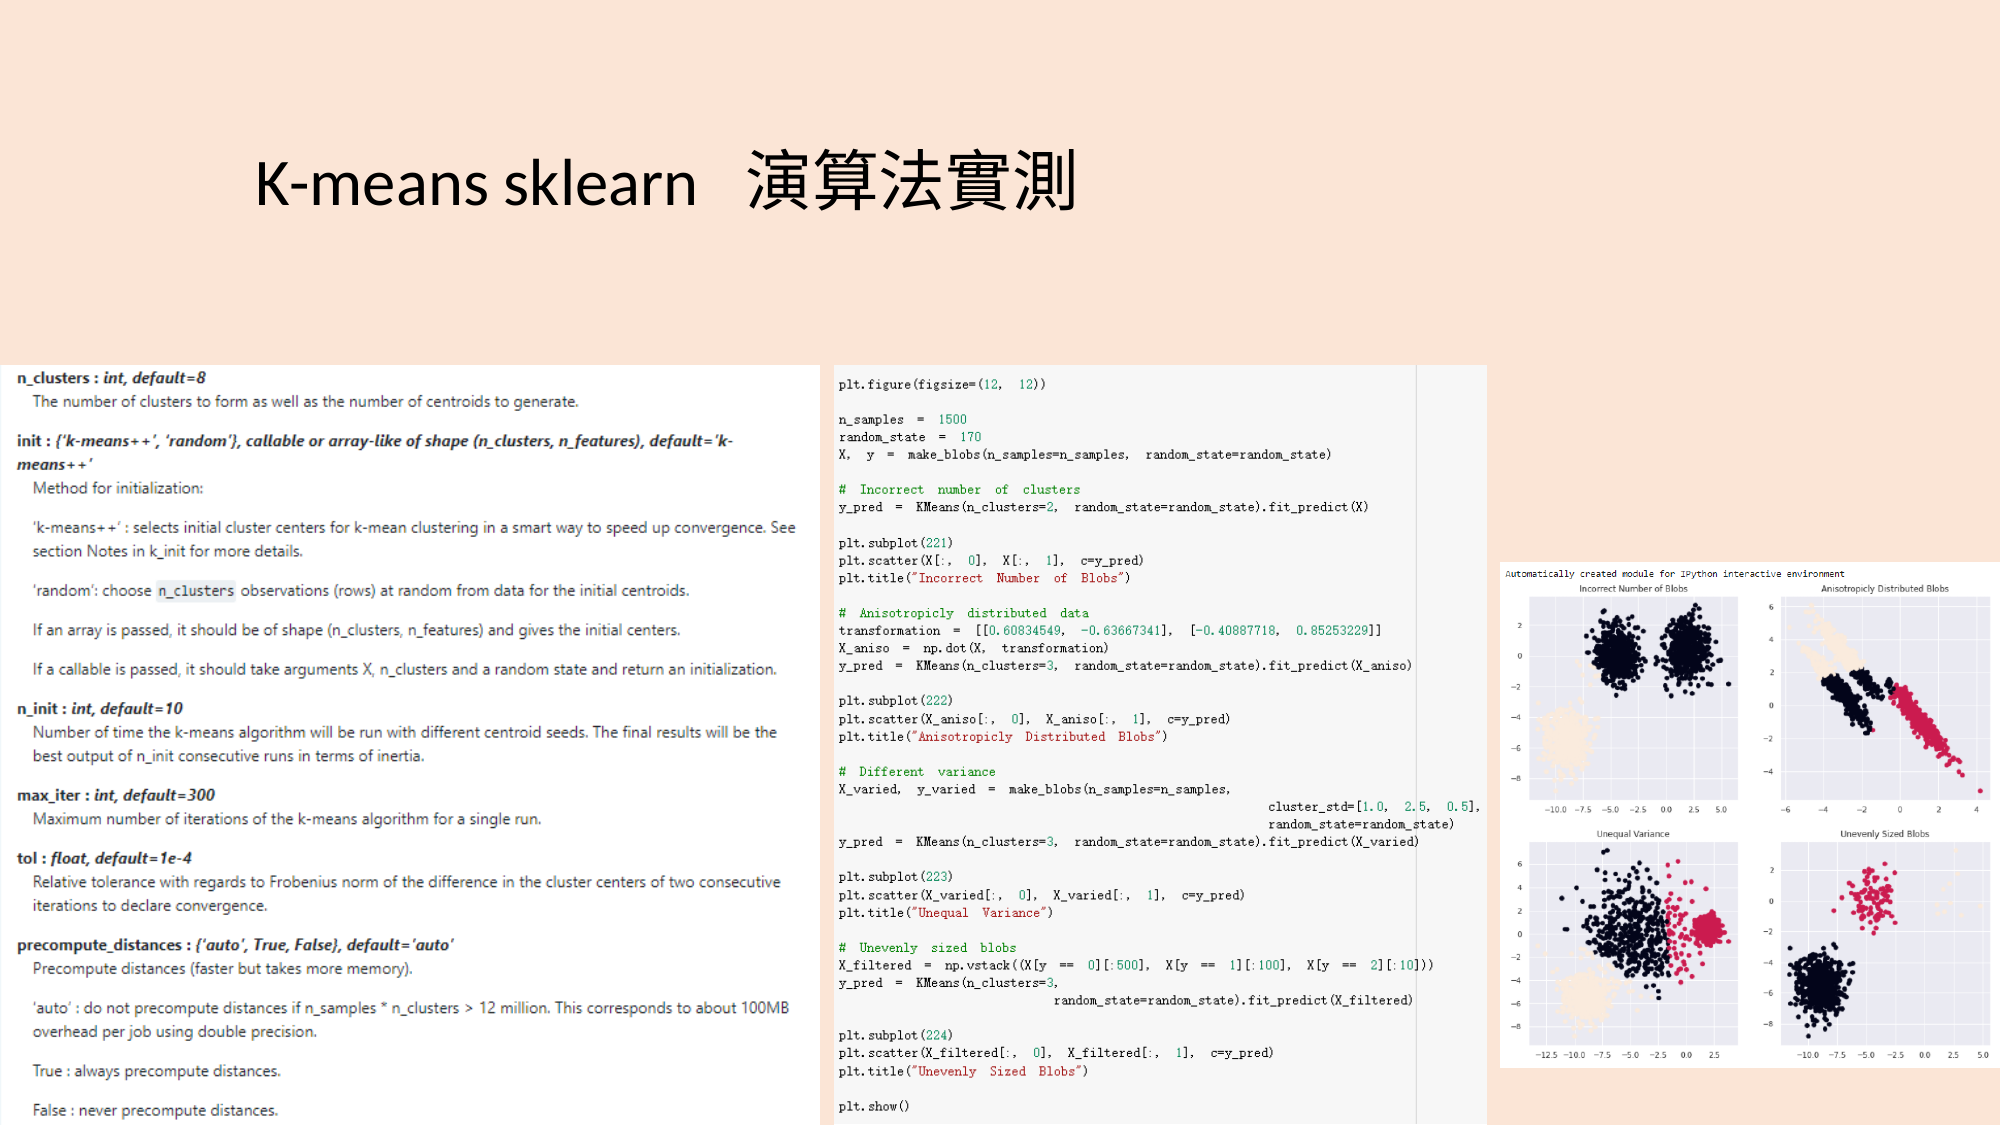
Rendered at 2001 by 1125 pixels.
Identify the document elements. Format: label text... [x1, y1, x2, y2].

picture [0, 365, 820, 1125]
text_box K-means sklearn 演算法實測 [241, 131, 1131, 227]
picture [834, 365, 1487, 1125]
picture [1500, 562, 2000, 1068]
